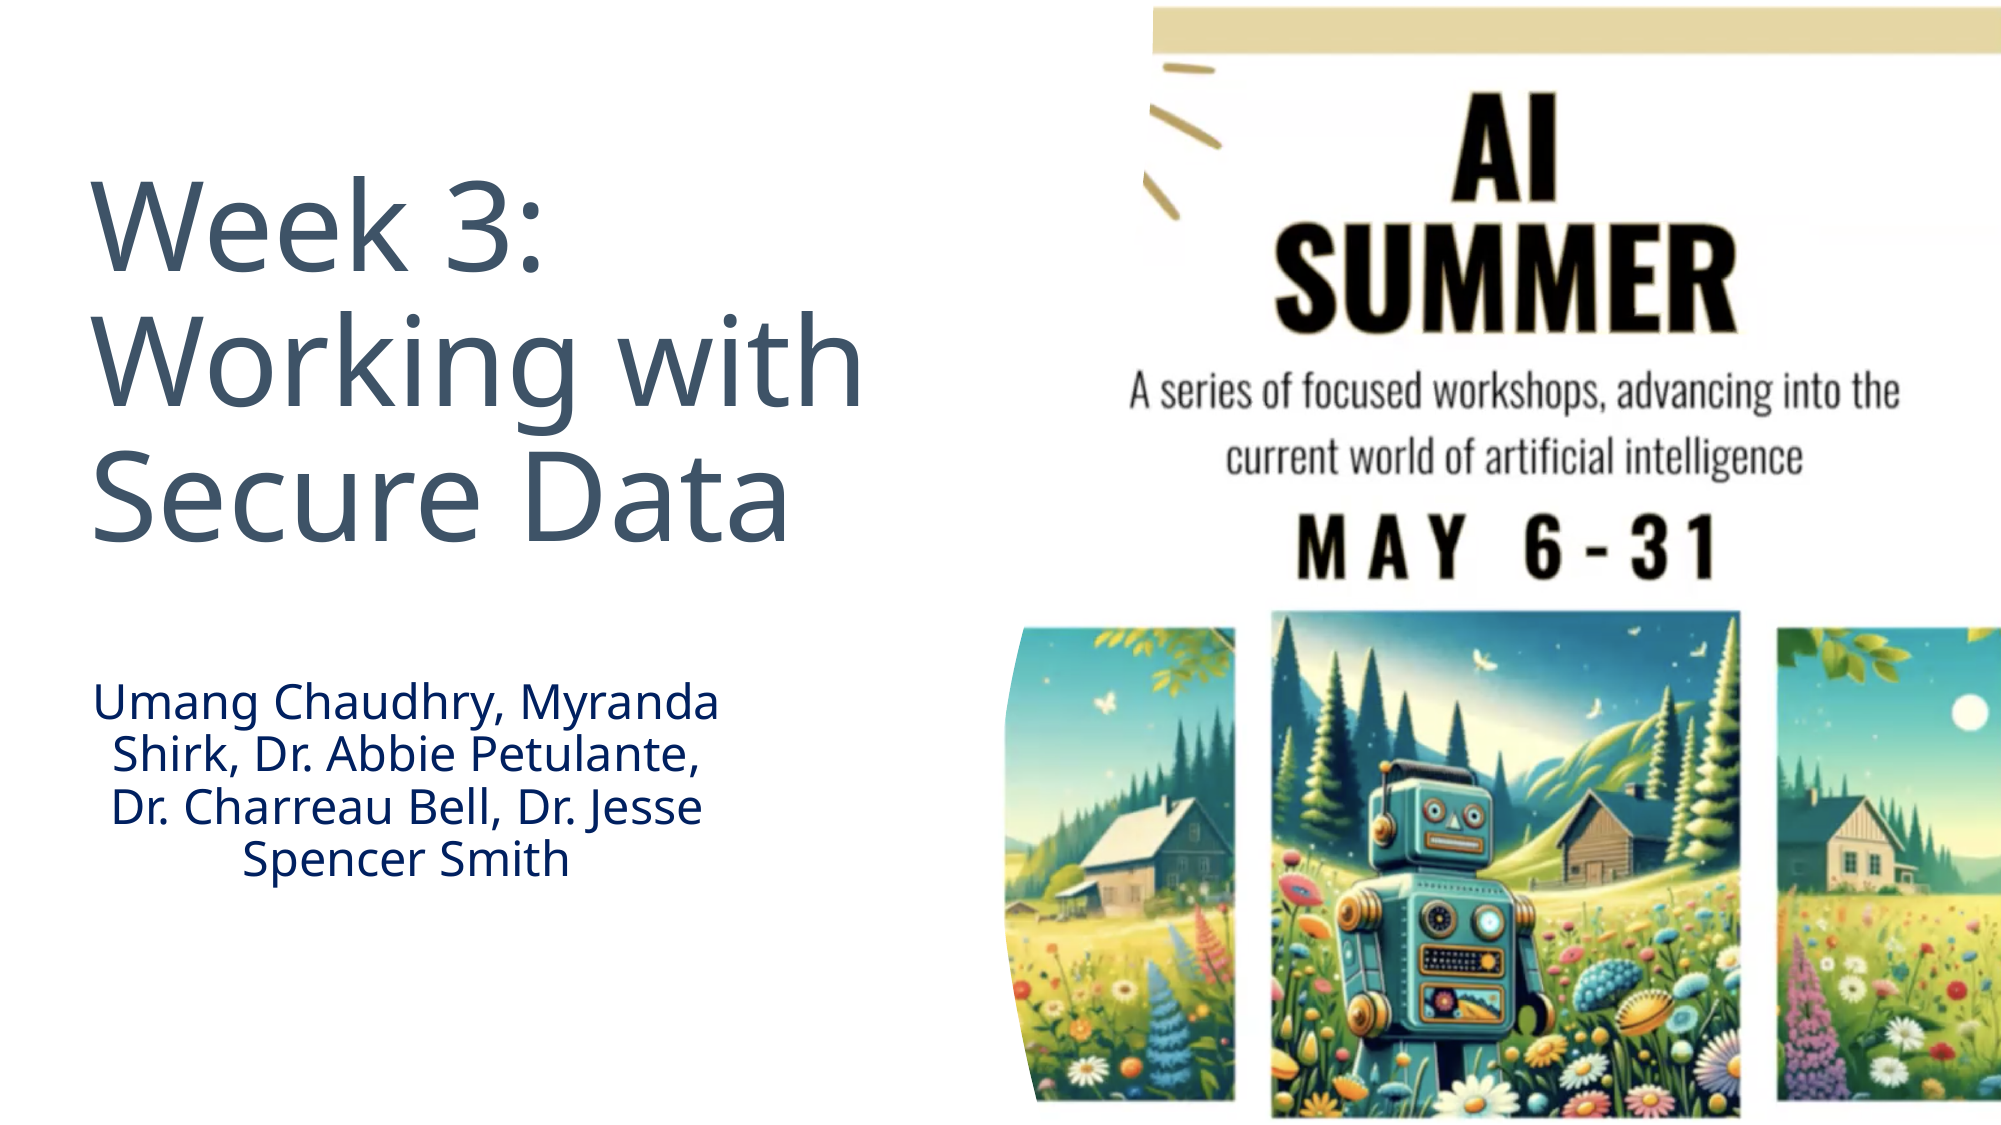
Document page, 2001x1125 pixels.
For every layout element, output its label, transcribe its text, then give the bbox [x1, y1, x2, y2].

subtitle Umang Chaudhry, Myranda Shirk, Dr. Abbie Petulante, Dr. Charreau Bell, Dr. Jesse Spencer Smith [74, 670, 740, 942]
picture [997, 0, 2001, 1125]
title Week 3: Working with Secure Data [74, 118, 963, 576]
